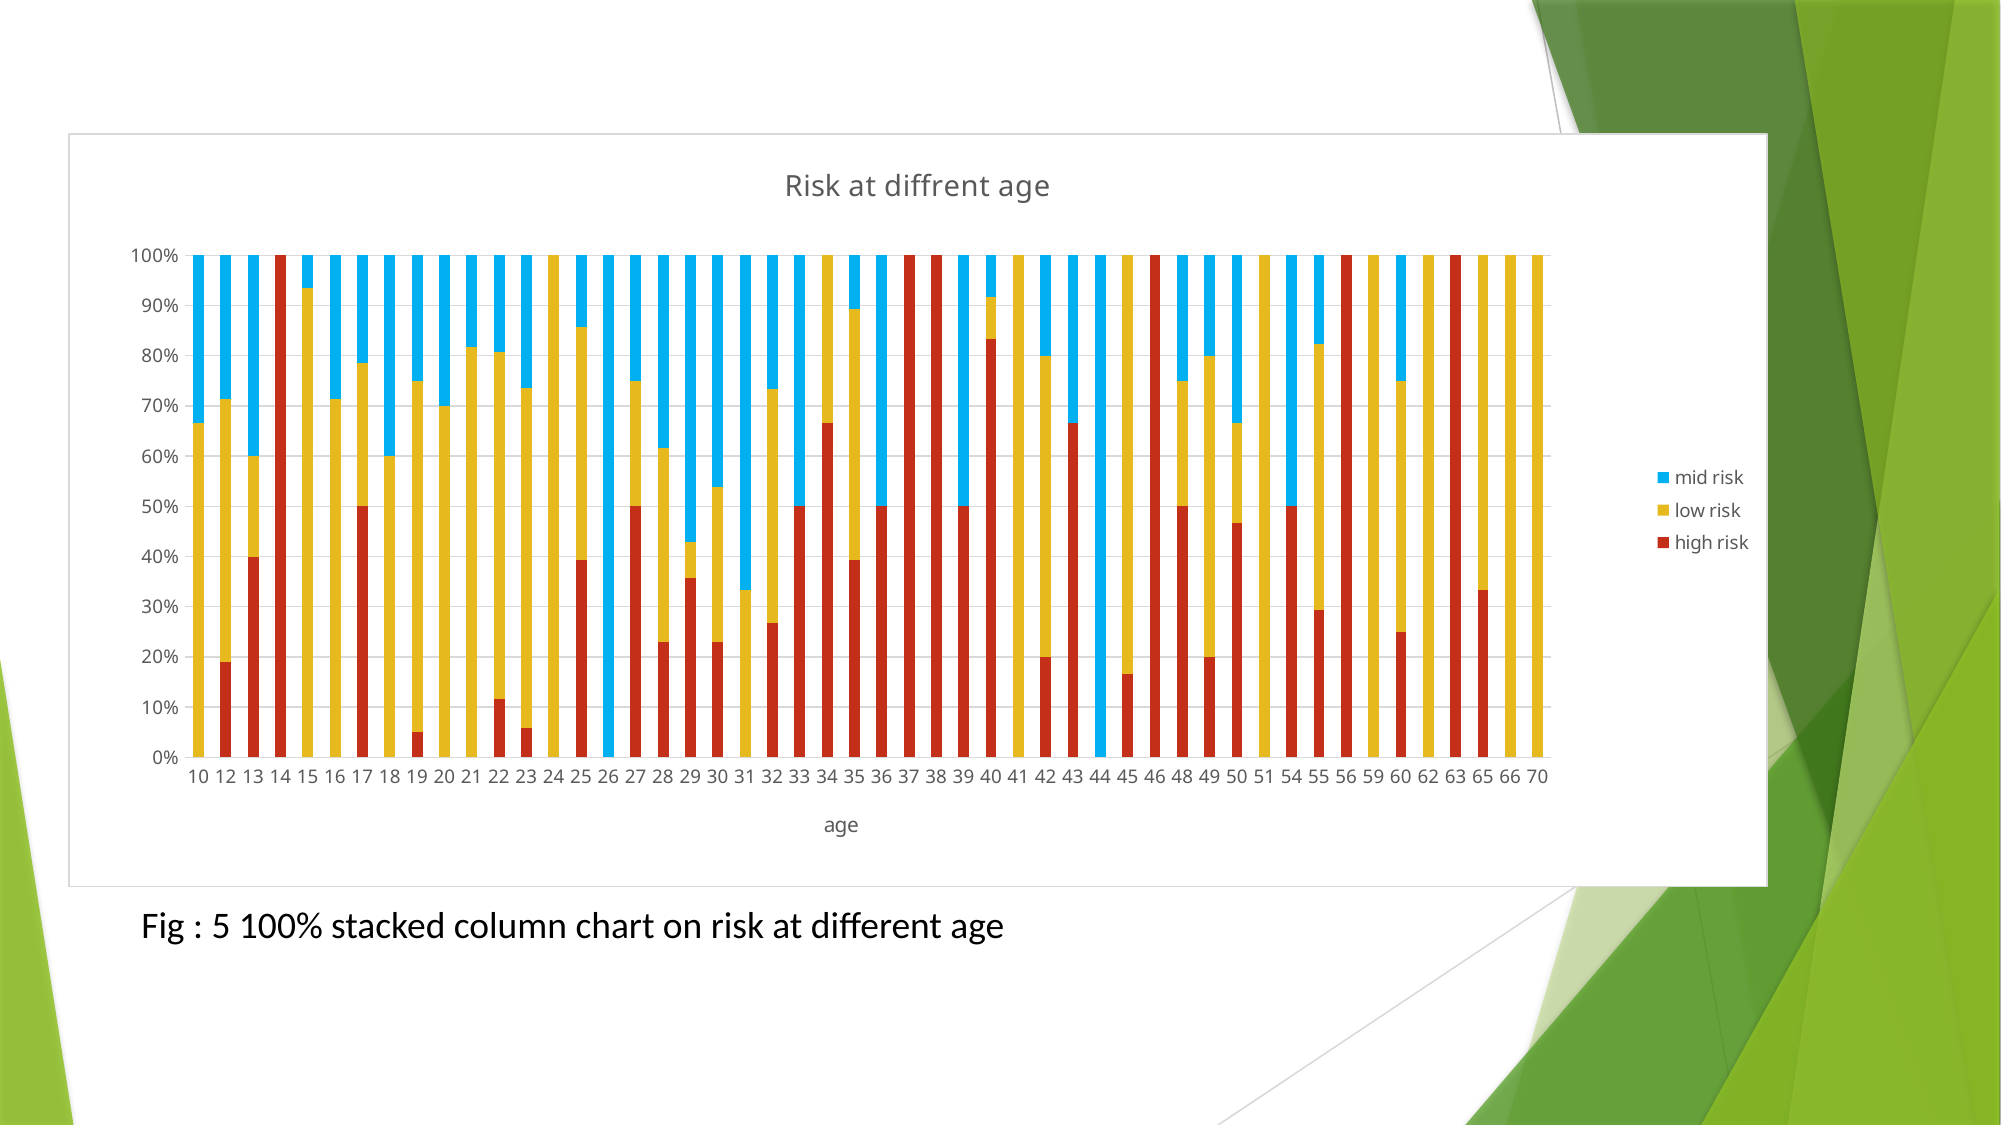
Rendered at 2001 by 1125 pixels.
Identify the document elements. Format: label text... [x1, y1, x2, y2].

text_box Fig : 5 100% stacked column chart on risk at different age [126, 899, 1127, 954]
chart [67, 132, 1769, 888]
